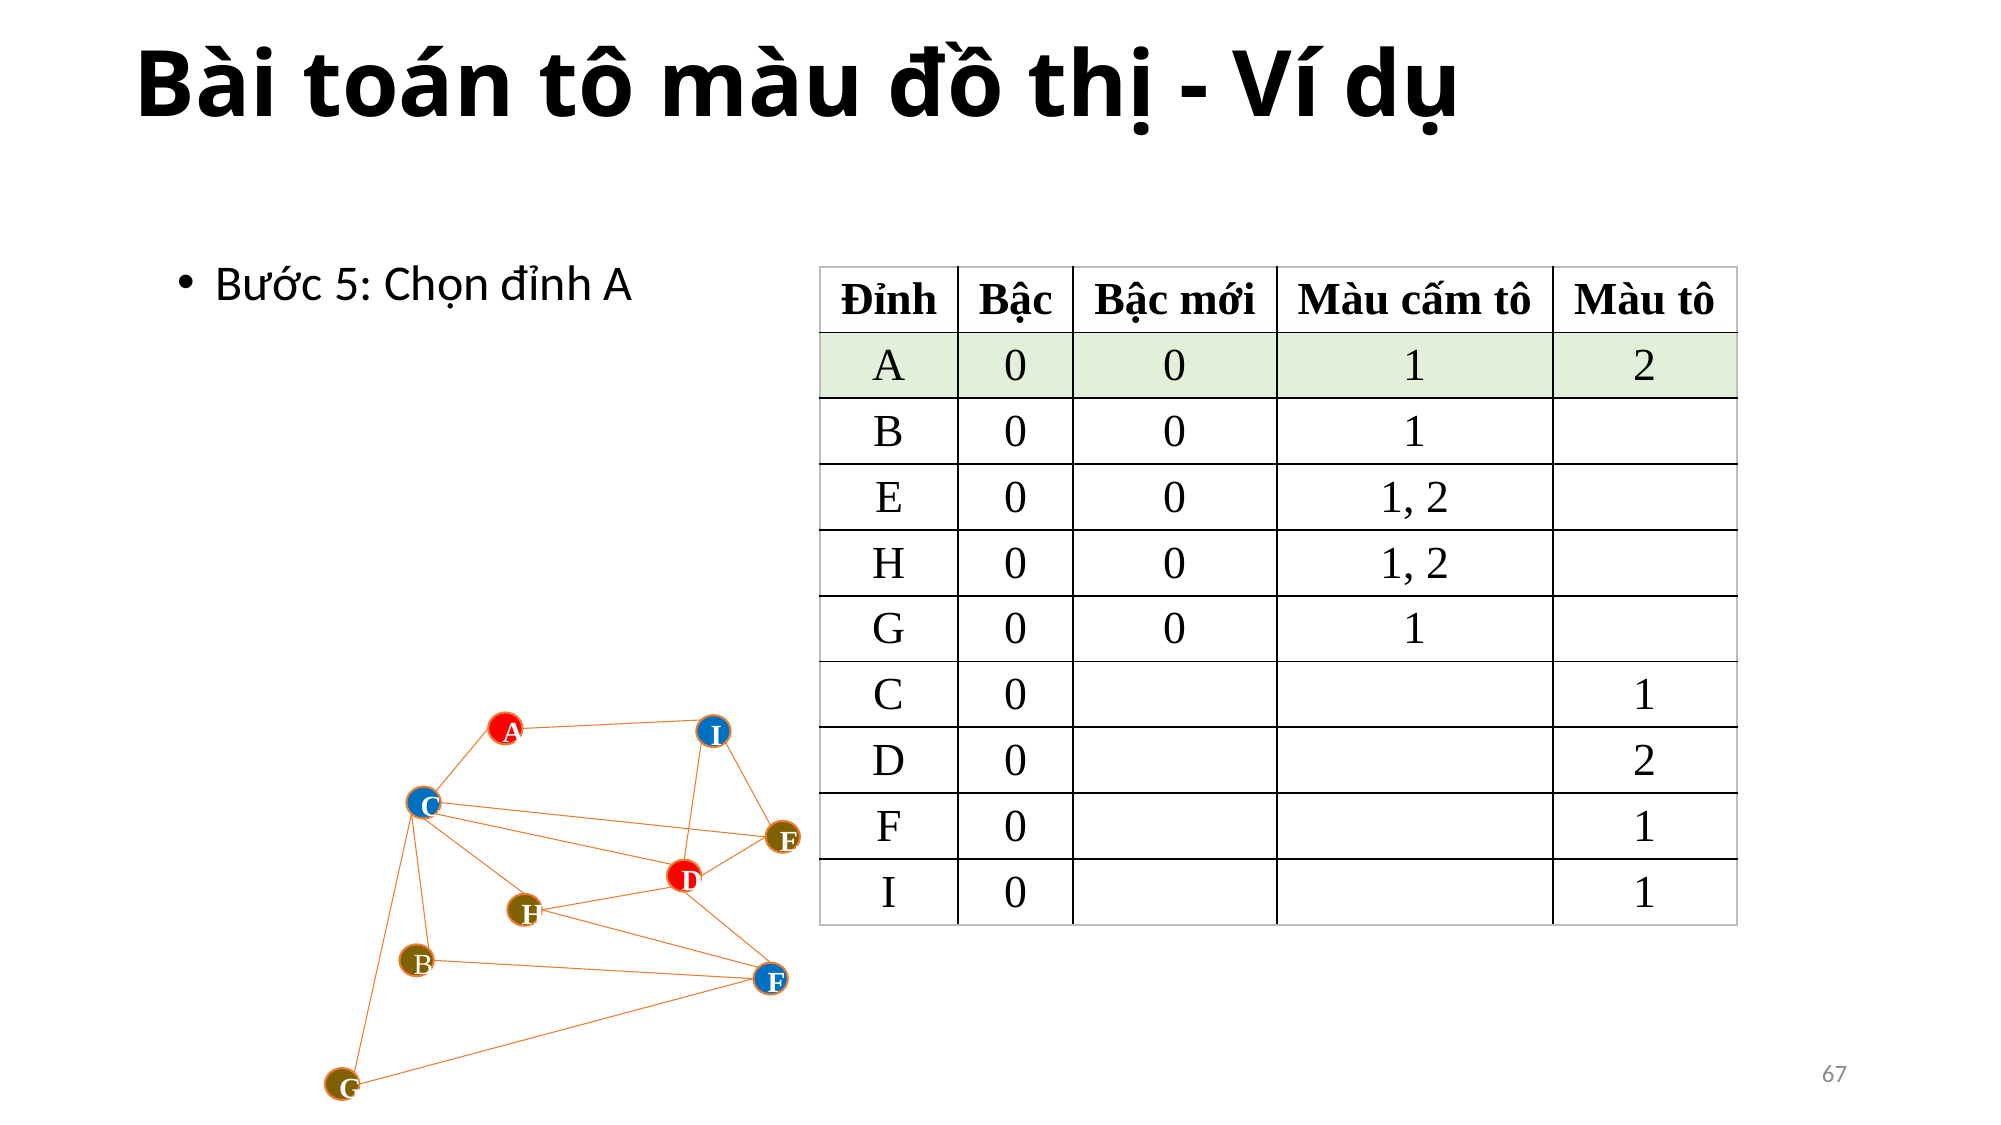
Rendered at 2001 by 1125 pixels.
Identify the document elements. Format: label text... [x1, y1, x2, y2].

table_cell C [821, 662, 957, 726]
table_cell 0 [959, 531, 1072, 595]
table_cell [1278, 662, 1552, 726]
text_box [324, 712, 800, 1100]
table_cell 1 [1278, 399, 1552, 463]
table_cell 1, 2 [1278, 531, 1552, 595]
list Bước 5: Chọn đỉnh A [162, 249, 713, 1014]
table_cell [1554, 465, 1736, 529]
table_cell 0 [1074, 333, 1276, 397]
table_cell G [821, 597, 957, 661]
table_cell 2 [1554, 728, 1736, 792]
table_cell 1 [1554, 860, 1736, 924]
table_header Bậc [959, 268, 1072, 332]
table_cell I [821, 860, 957, 924]
table_cell [1278, 728, 1552, 792]
table_cell [1278, 794, 1552, 858]
table_header Màu tô [1554, 268, 1736, 332]
table_cell [1074, 728, 1276, 792]
table_cell 0 [1074, 531, 1276, 595]
table_cell B [821, 399, 957, 463]
table_cell 0 [959, 333, 1072, 397]
table_cell D [821, 728, 957, 792]
table_cell 1, 2 [1278, 465, 1552, 529]
table_header Đỉnh [821, 268, 957, 332]
table_cell 0 [959, 465, 1072, 529]
table_cell [1074, 794, 1276, 858]
table_cell E [821, 465, 957, 529]
table_cell 0 [959, 597, 1072, 661]
table_cell 0 [959, 399, 1072, 463]
table_cell 0 [959, 728, 1072, 792]
title Bài toán tô màu đồ thị - Ví dụ [118, 0, 1844, 196]
slide_number 67 [1412, 1042, 1863, 1103]
table_cell 0 [959, 860, 1072, 924]
table_cell [1074, 860, 1276, 924]
table_cell 0 [959, 794, 1072, 858]
table_cell A [821, 333, 957, 397]
table_cell [1074, 662, 1276, 726]
table_cell 2 [1554, 333, 1736, 397]
table_cell 1 [1278, 333, 1552, 397]
table_header Bậc mới [1074, 268, 1276, 332]
table_cell 1 [1554, 794, 1736, 858]
table_cell 0 [1074, 465, 1276, 529]
table_cell F [821, 794, 957, 858]
table_cell [1554, 531, 1736, 595]
table_cell [1554, 597, 1736, 661]
table_cell [1278, 860, 1552, 924]
table_cell 0 [1074, 399, 1276, 463]
table_cell 1 [1554, 662, 1736, 726]
table_cell 1 [1278, 597, 1552, 661]
table_cell [1554, 399, 1736, 463]
table_cell H [821, 531, 957, 595]
table_cell 0 [959, 662, 1072, 726]
table_header Màu cấm tô [1278, 268, 1552, 332]
table_cell 0 [1074, 597, 1276, 661]
